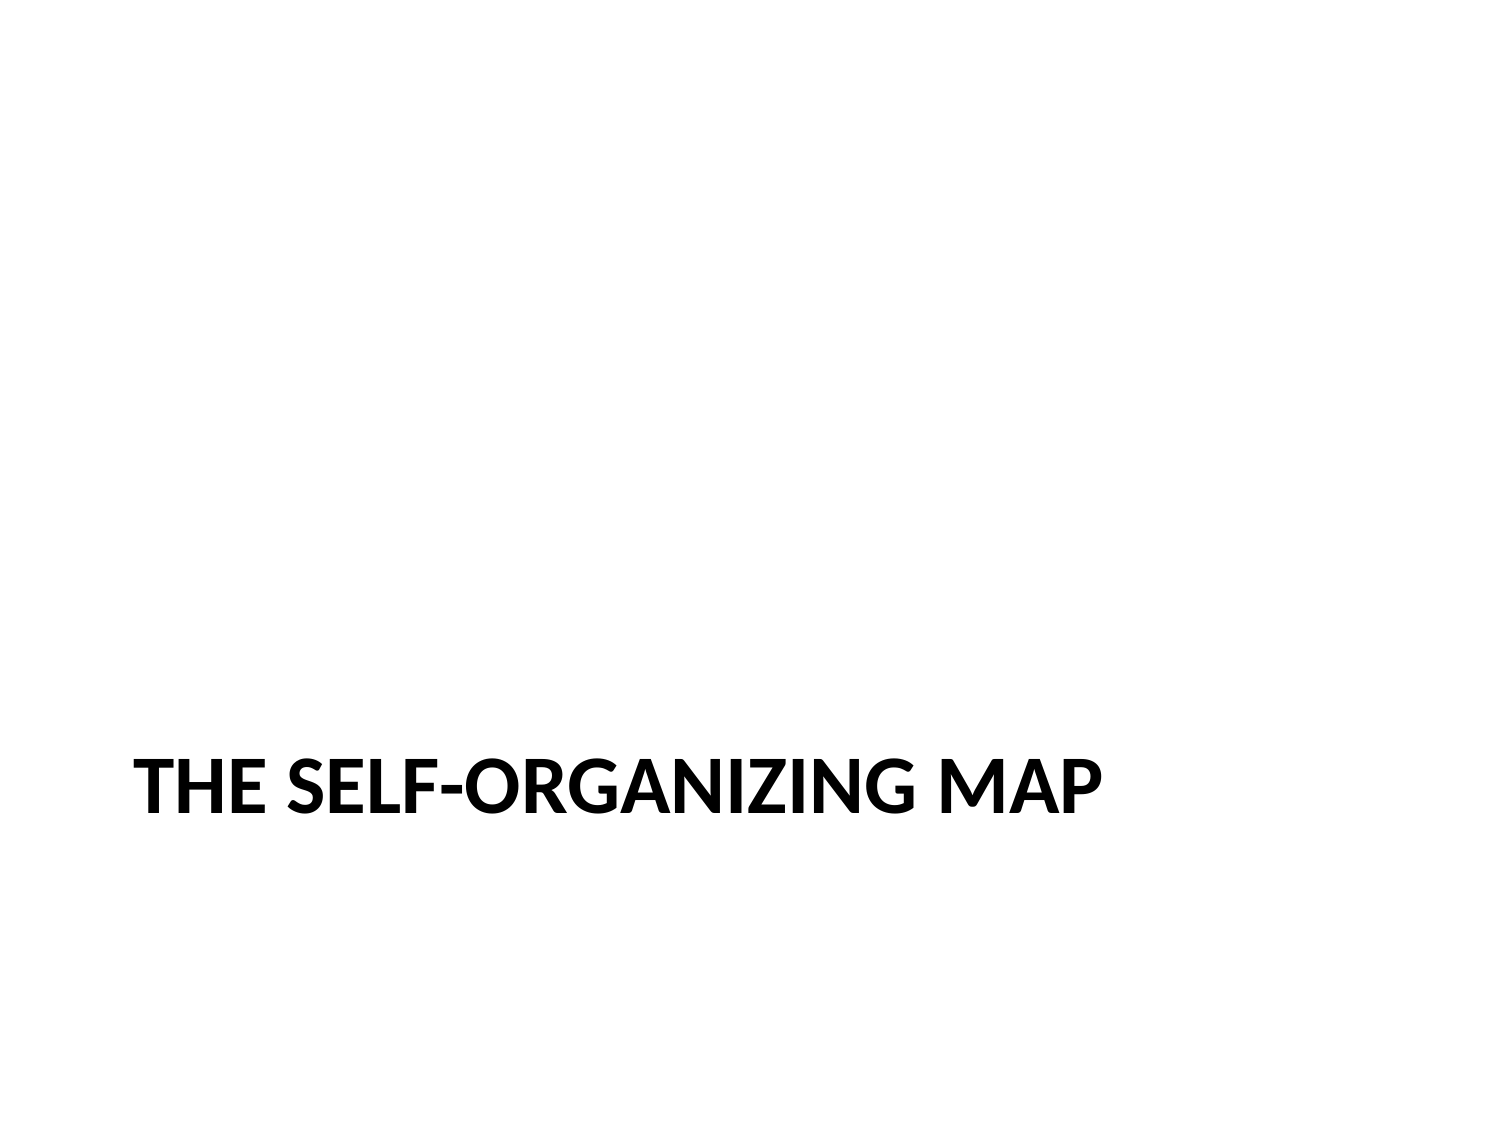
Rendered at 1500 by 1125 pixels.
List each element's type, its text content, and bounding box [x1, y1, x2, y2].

title The self-organizing map [118, 722, 1394, 947]
